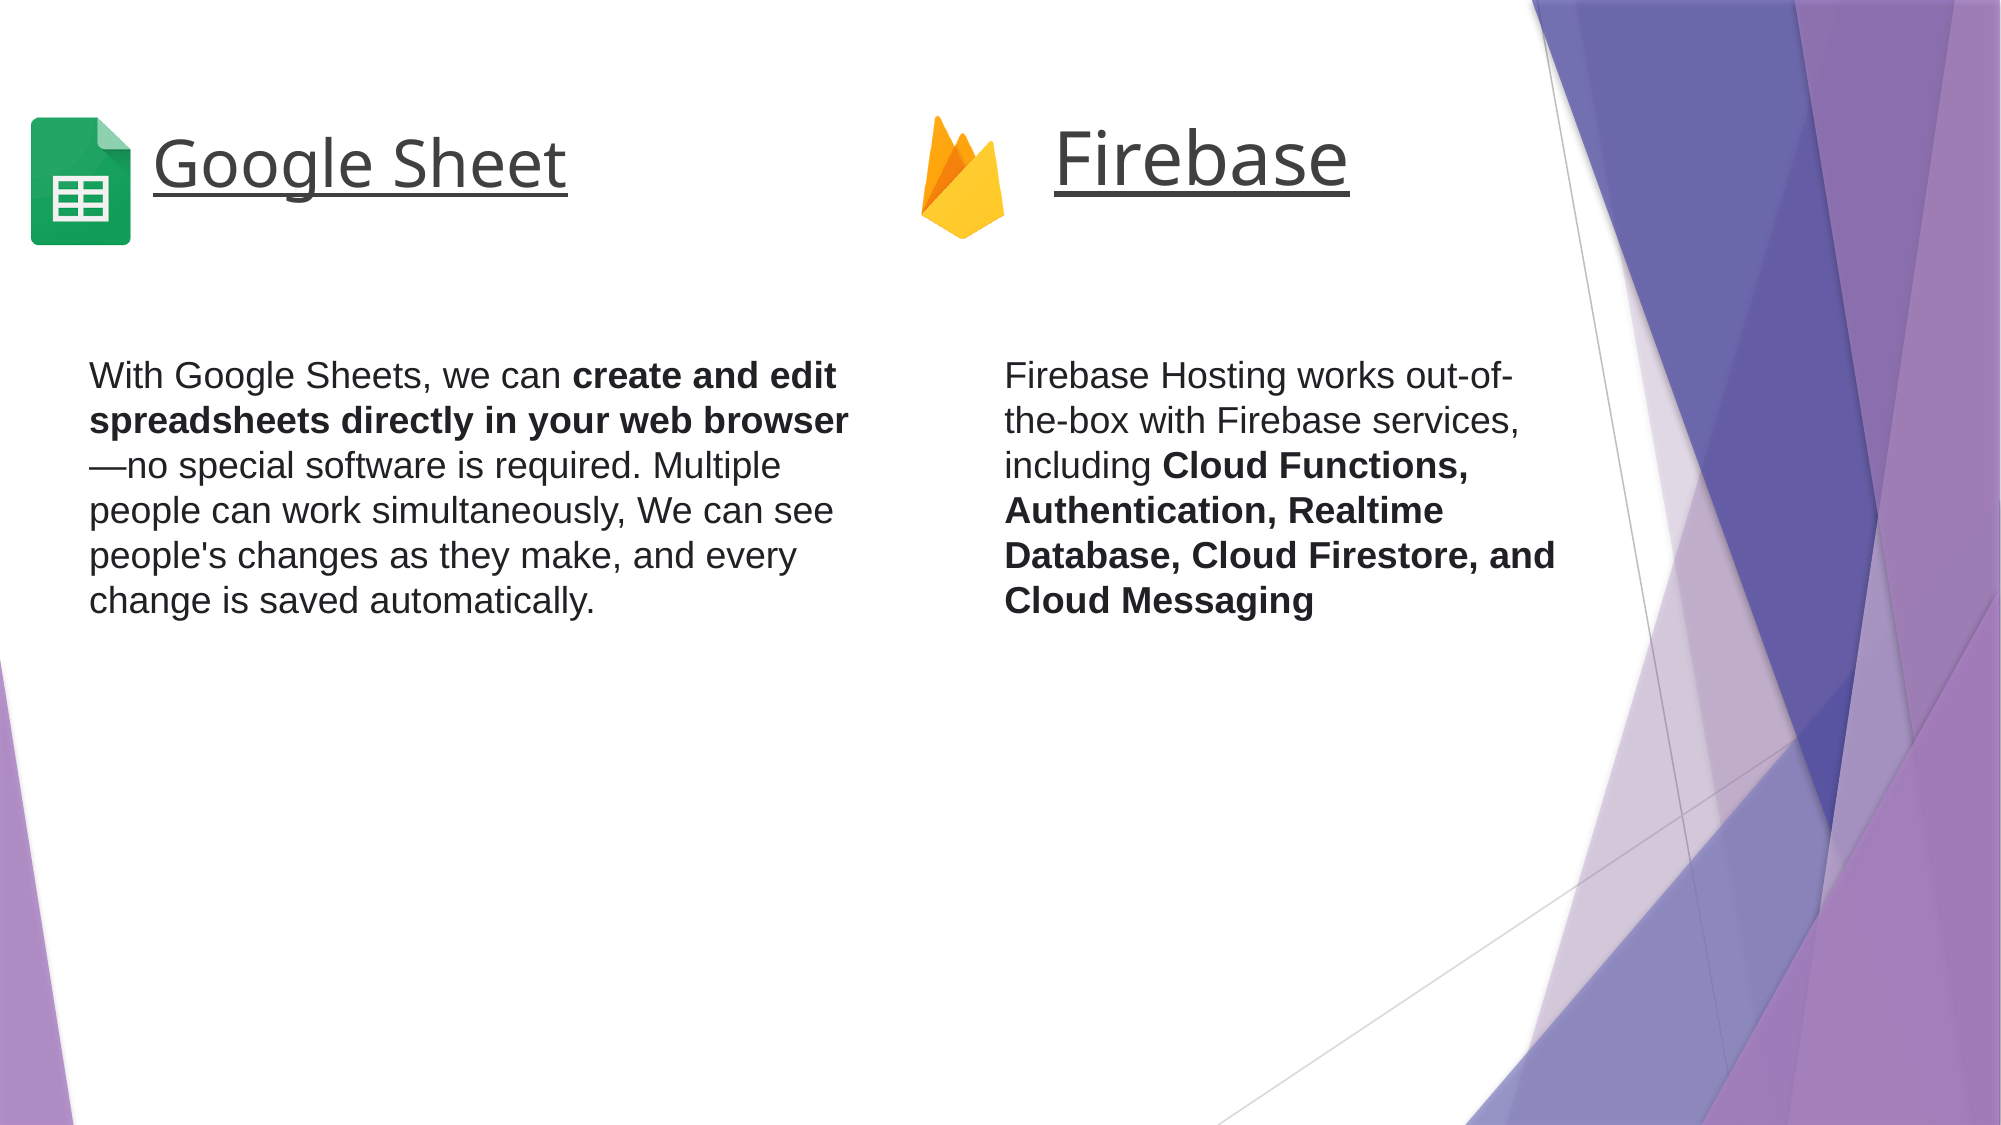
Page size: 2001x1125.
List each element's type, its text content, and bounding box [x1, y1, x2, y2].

picture [900, 110, 1026, 244]
list Firebase [1038, 73, 1889, 209]
picture [9, 113, 152, 250]
list Google Sheet [152, 113, 825, 209]
list With Google Sheets, we can create and edit spreadsheets directly in your web browser—no special software is required. Multiple people can work simultaneously, We can see people's changes as they make, and every change is saved automatically. [74, 343, 888, 718]
list Firebase Hosting works out-of-the-box with Firebase services, including Cloud Functions, Authentication, Realtime Database, Cloud Firestore, and Cloud Messaging [989, 343, 1575, 821]
